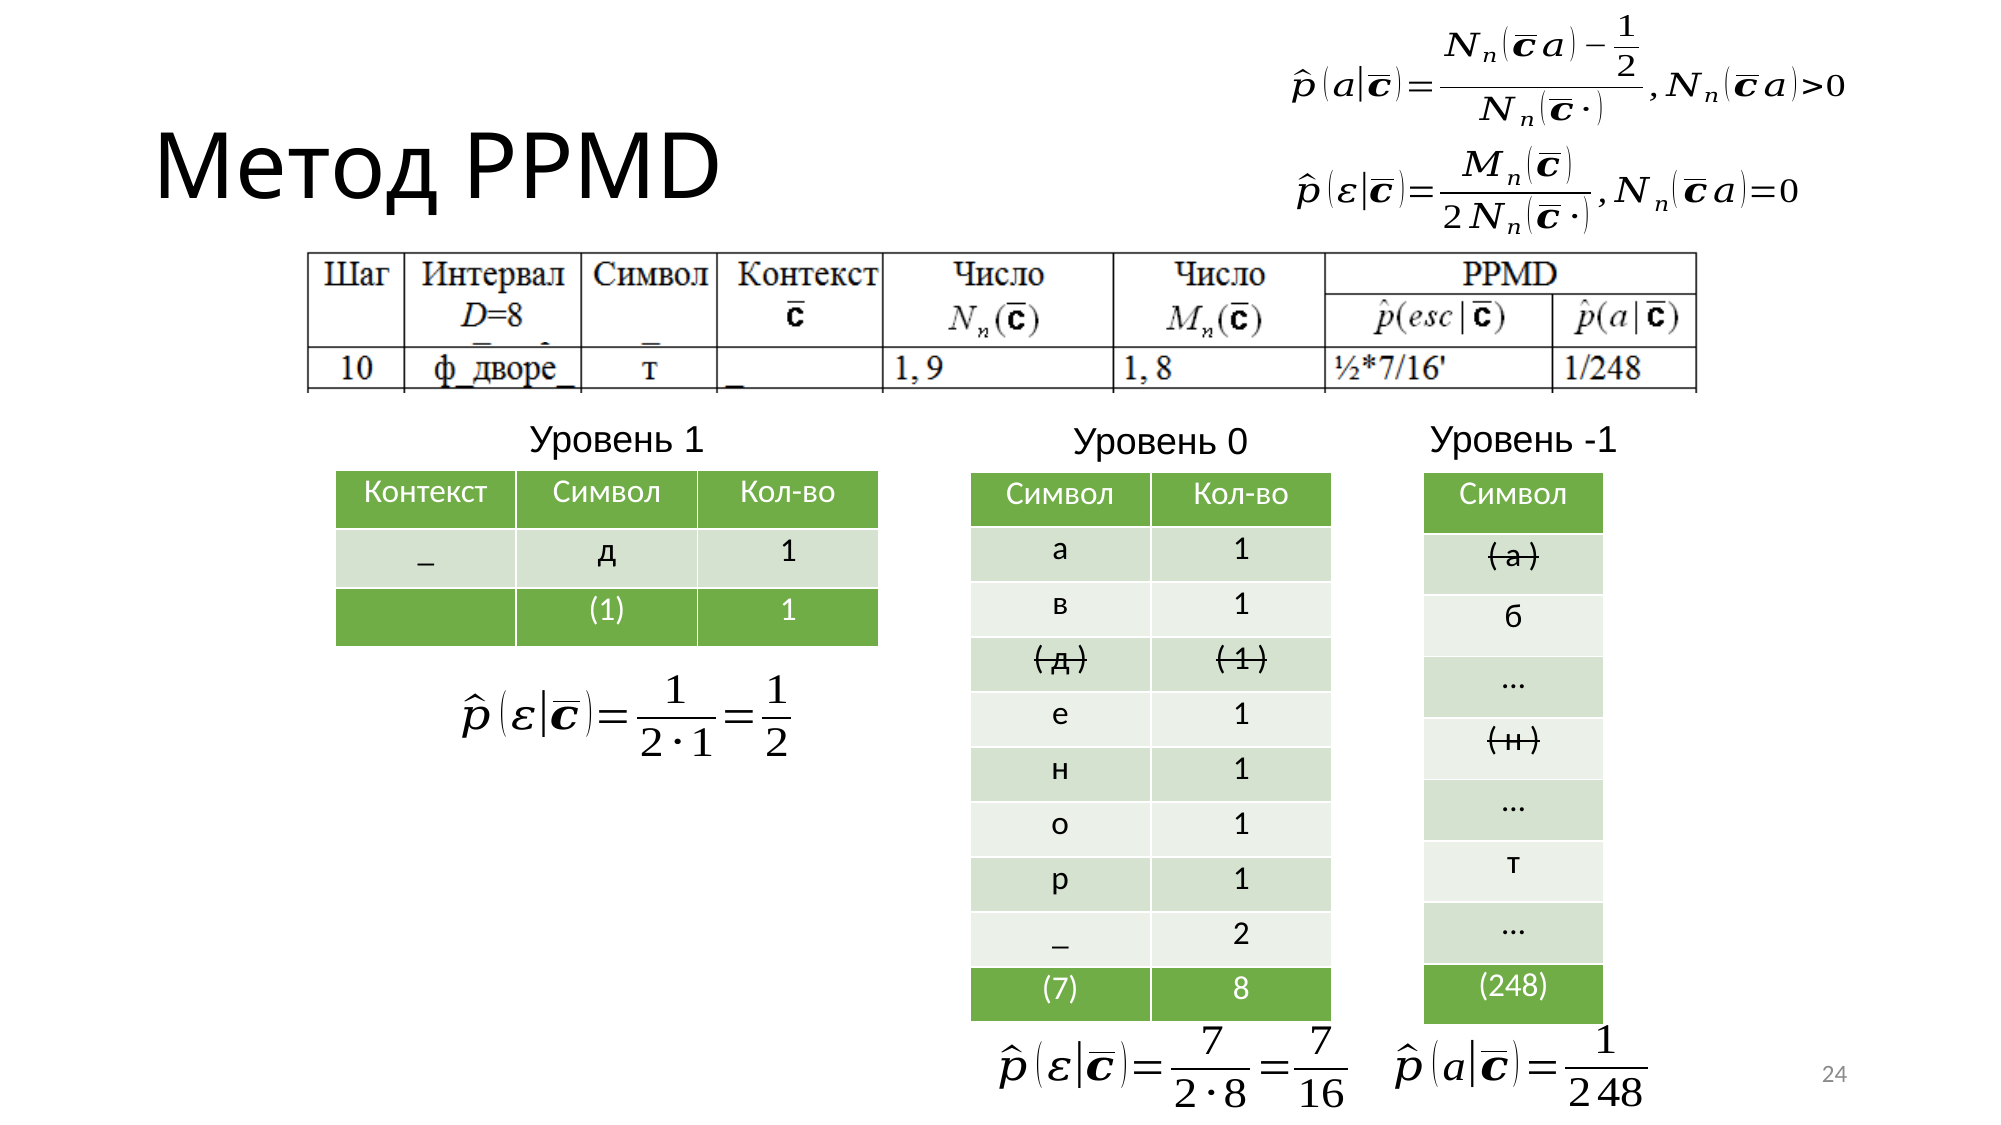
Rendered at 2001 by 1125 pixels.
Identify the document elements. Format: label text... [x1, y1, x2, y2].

text_box Уровень 1 [514, 407, 720, 468]
table_cell (7) [971, 968, 1150, 1021]
slide_number 24 [1412, 1042, 1863, 1103]
table_cell д [517, 530, 697, 587]
table_cell 1 [1152, 858, 1331, 911]
table_cell _ [971, 913, 1150, 966]
table_cell 1 [1152, 693, 1331, 746]
table_cell (248) [1424, 965, 1603, 1024]
table_cell 1 [698, 589, 878, 646]
text_box Уровень -1 [1414, 407, 1633, 468]
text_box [298, 243, 1702, 393]
table_cell т [1424, 842, 1603, 901]
table_header Кол-во [1152, 473, 1331, 526]
table_cell (1) [517, 589, 697, 646]
text_box Уровень 0 [1058, 409, 1264, 470]
table_cell _ [336, 530, 515, 587]
table_header Символ [1424, 473, 1603, 533]
table_cell 1 [1152, 528, 1331, 581]
table_cell 1 [1152, 803, 1331, 856]
table_header Символ [971, 473, 1150, 526]
table_header Кол-во [698, 471, 878, 528]
table_cell … [1424, 903, 1603, 963]
table_cell [336, 589, 515, 646]
table_cell 8 [1152, 968, 1331, 1021]
table_header Символ [517, 471, 697, 528]
table_cell ( а ) [1424, 535, 1603, 594]
table_cell 1 [1152, 583, 1331, 636]
table_cell ( 1 ) [1152, 638, 1331, 691]
table_cell н [971, 748, 1150, 801]
table_cell 2 [1152, 913, 1331, 966]
table_cell … [1424, 780, 1603, 840]
table_cell 1 [698, 530, 878, 587]
table_cell ( н ) [1424, 719, 1603, 779]
table_cell а [971, 528, 1150, 581]
table_cell б [1424, 596, 1603, 656]
title Метод PPMD [137, 59, 1863, 278]
table_cell р [971, 858, 1150, 911]
table_cell 1 [1152, 748, 1331, 801]
table_cell о [971, 803, 1150, 856]
table_header Контекст [336, 471, 515, 528]
table_cell е [971, 693, 1150, 746]
table_cell в [971, 583, 1150, 636]
table_cell … [1424, 657, 1603, 717]
table_cell ( д ) [971, 638, 1150, 691]
